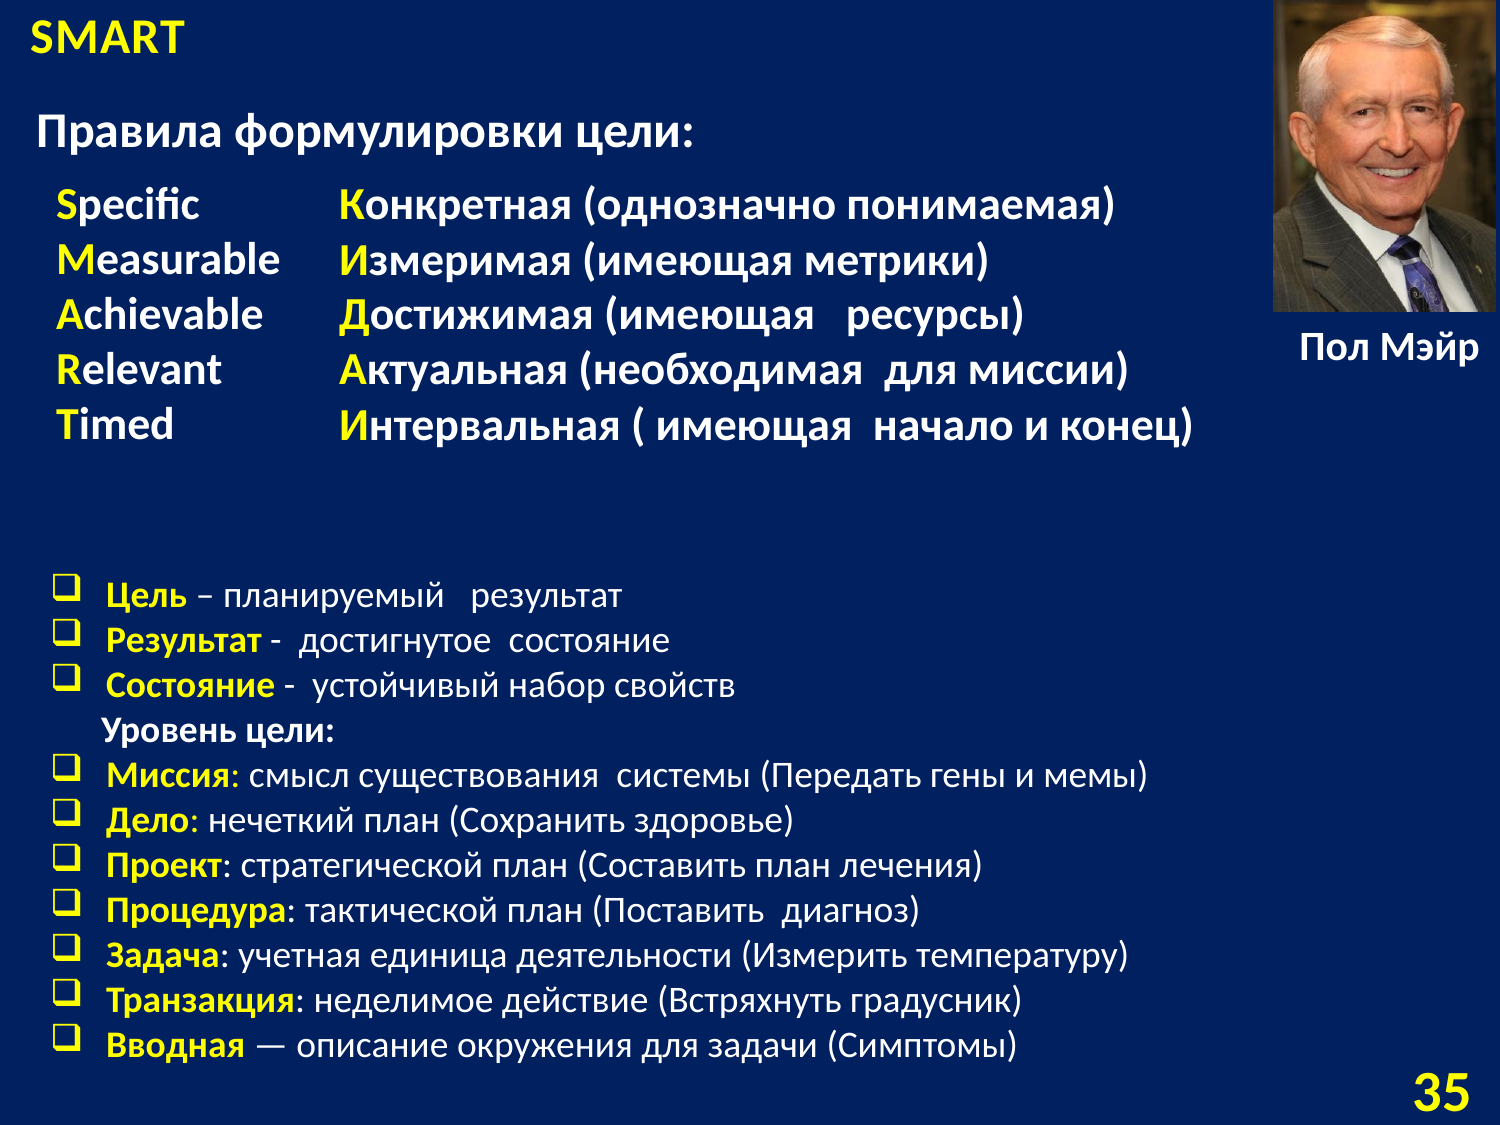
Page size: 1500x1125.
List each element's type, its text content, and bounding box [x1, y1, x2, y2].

text_box Конкретная (однозначно понимаемая) Измеримая (имеющая метрики) Достижимая (имеющая ресурсы) Актуальная (необходимая для миссии) Интервальная ( имеющая начало и конец) [324, 166, 1243, 457]
text_box Specific Measurable Achievable Relevant Timed [41, 166, 324, 456]
text_box Пол Мэйр [1284, 323, 1495, 377]
text_box Правила формулировки цели: [22, 89, 793, 165]
text_box 35 [1316, 1057, 1487, 1118]
picture [1273, 0, 1496, 312]
title SMART [15, 10, 225, 71]
text_box Цель – планируемый результат Результат - достигнутое состояние Состояние - устойчивый набор свойств Уровень цели: Миссия: смысл существования системы (Передать гены и мемы) Дело: нечеткий план (Сохранить здоровье) Проект: стратегической план (Составить план лечения) Процедура: тактической план (Поставить диагноз) Задача: учетная единица деятельности (Измерить температуру) Транзакция: неделимое действие (Встряхнуть градусник) Вводная — описание окружения для задачи (Симптомы) [35, 562, 1317, 1073]
